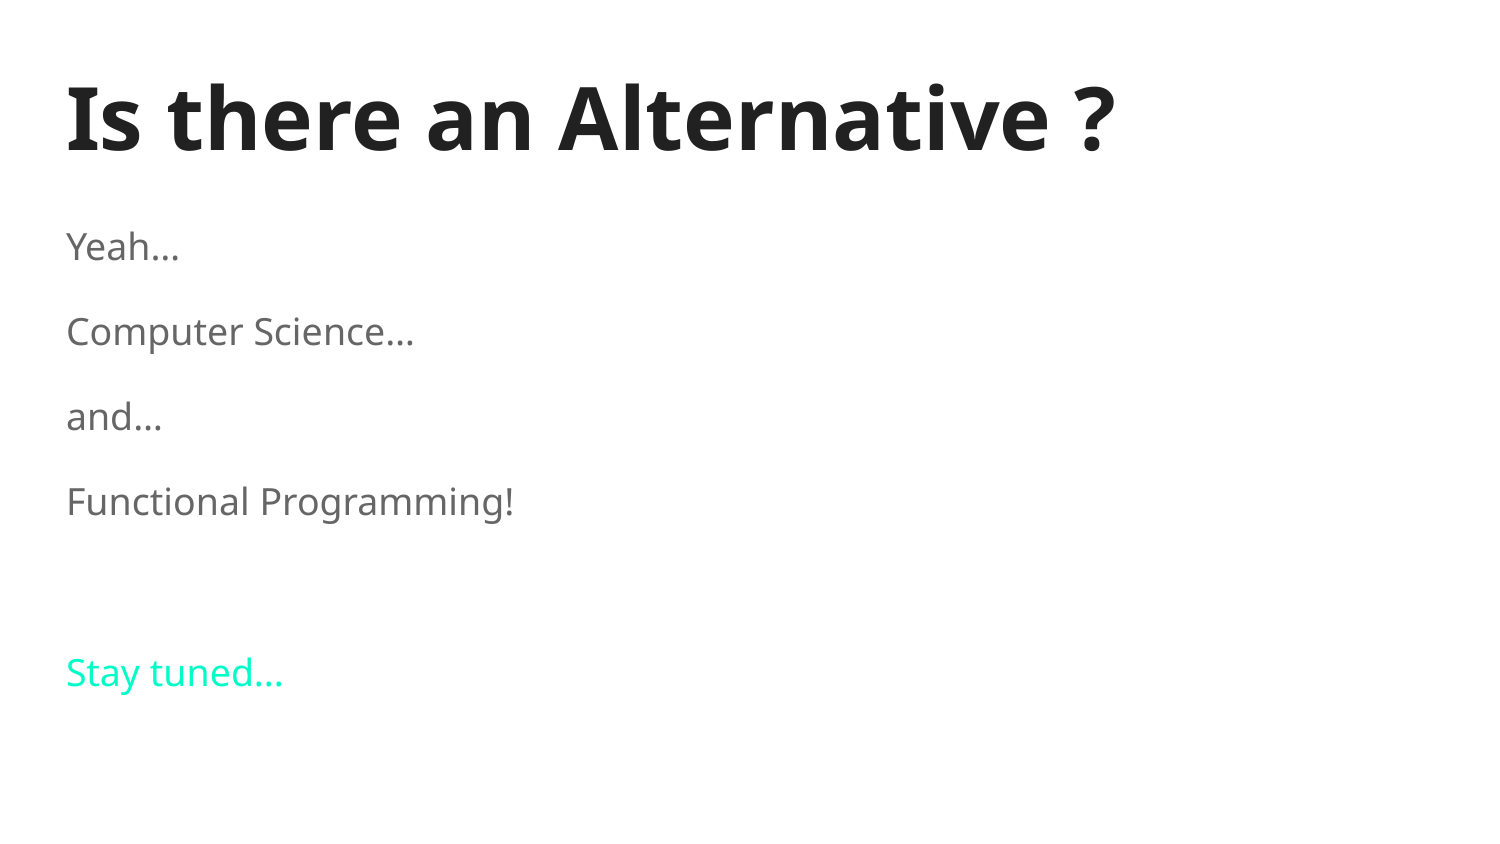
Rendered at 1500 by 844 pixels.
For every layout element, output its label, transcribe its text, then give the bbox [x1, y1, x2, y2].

list Yeah… Computer Science… and… Functional Programming! Stay tuned... [51, 201, 1449, 750]
title Is there an Alternative ? [51, 48, 1449, 180]
